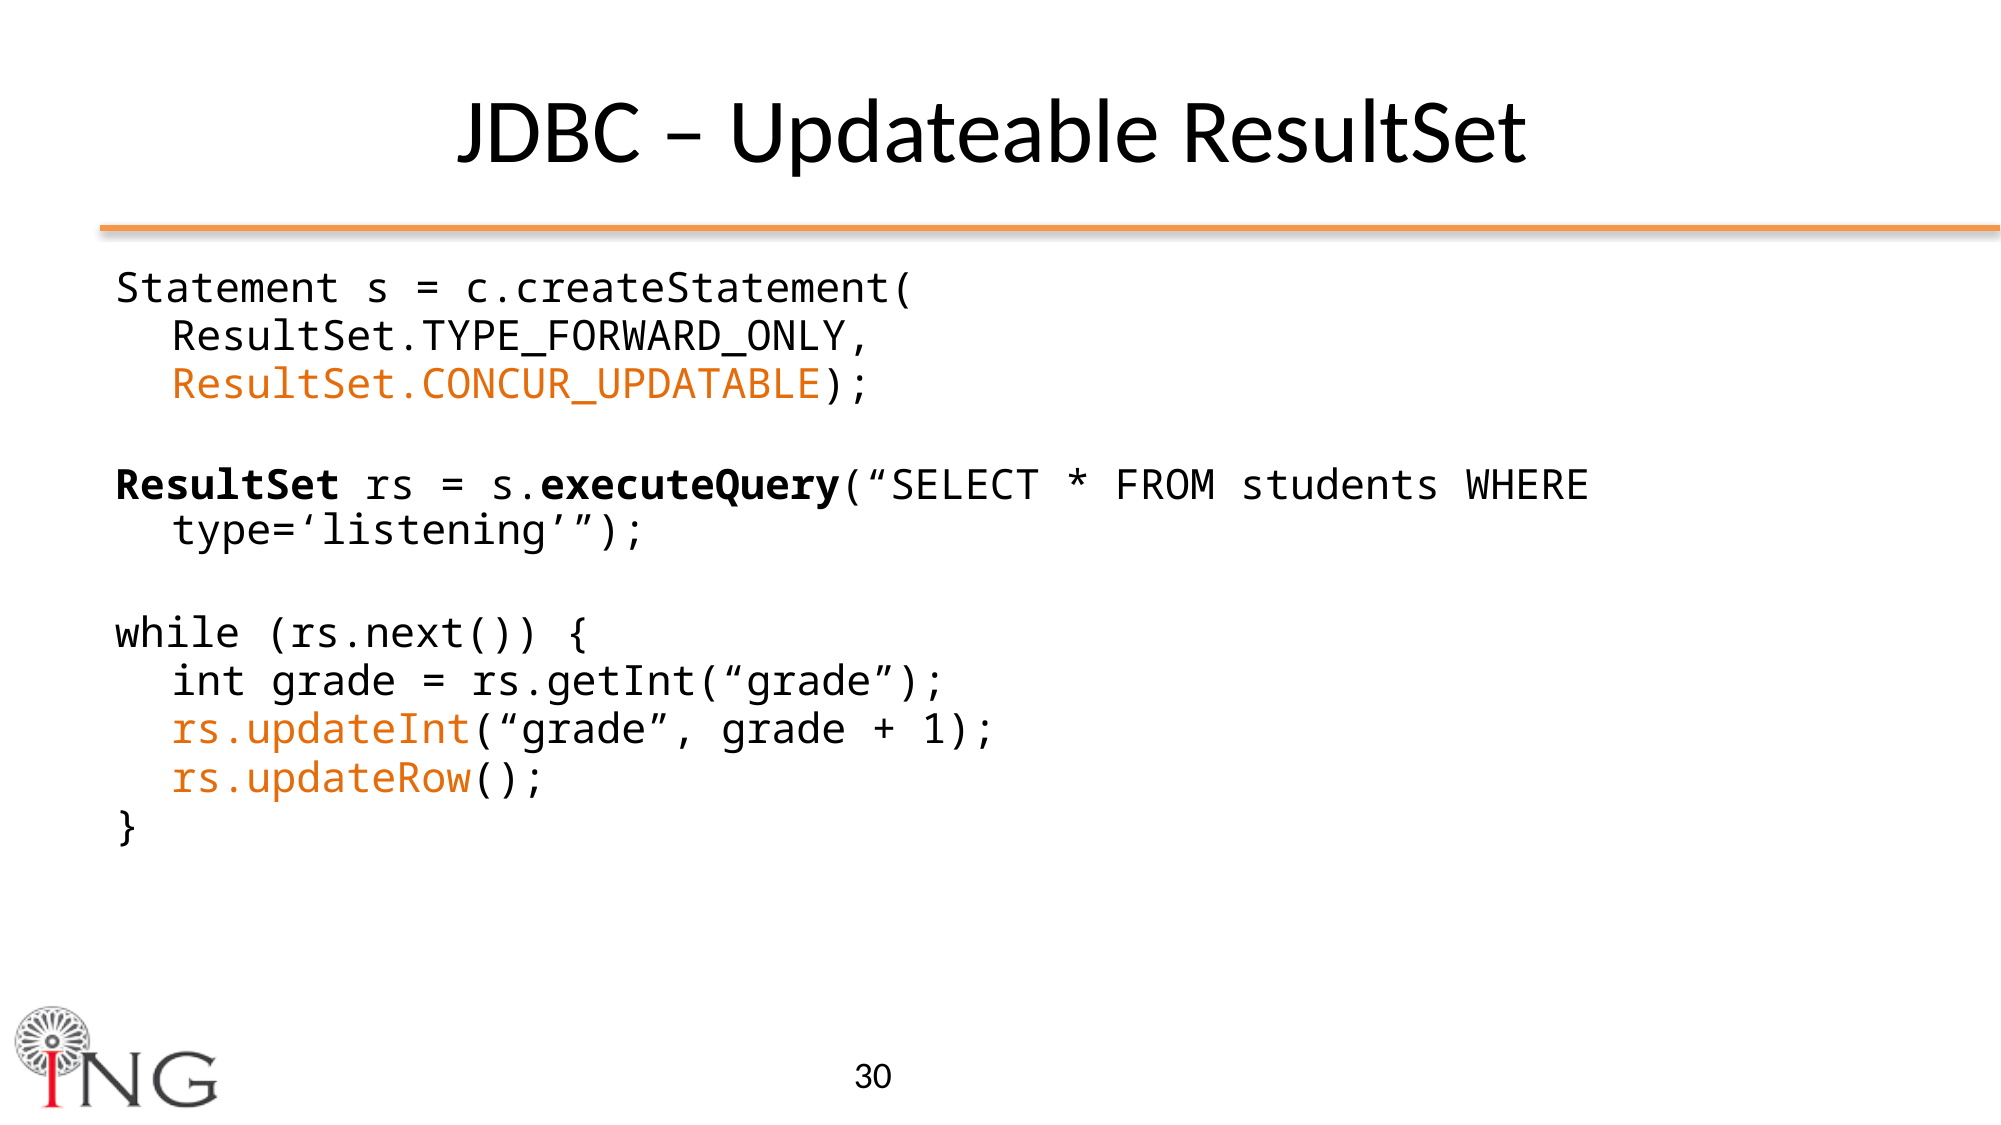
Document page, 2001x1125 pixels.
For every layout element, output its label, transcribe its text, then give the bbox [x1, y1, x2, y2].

slide_number 30 [839, 1043, 1900, 1104]
title JDBC – Updateable ResultSet [324, 20, 1663, 233]
picture [0, 987, 244, 1125]
list Statement s = c.createStatement( ResultSet.TYPE_FORWARD_ONLY, ResultSet.CONCUR_UPDATABLE); ResultSet rs = s.executeQuery(“SELECT * FROM students WHERE type=‘listening’”); while (rs.next()) { int grade = rs.getInt(“grade”); rs.updateInt(“grade”, grade + 1); rs.updateRow(); } [99, 262, 1900, 1005]
